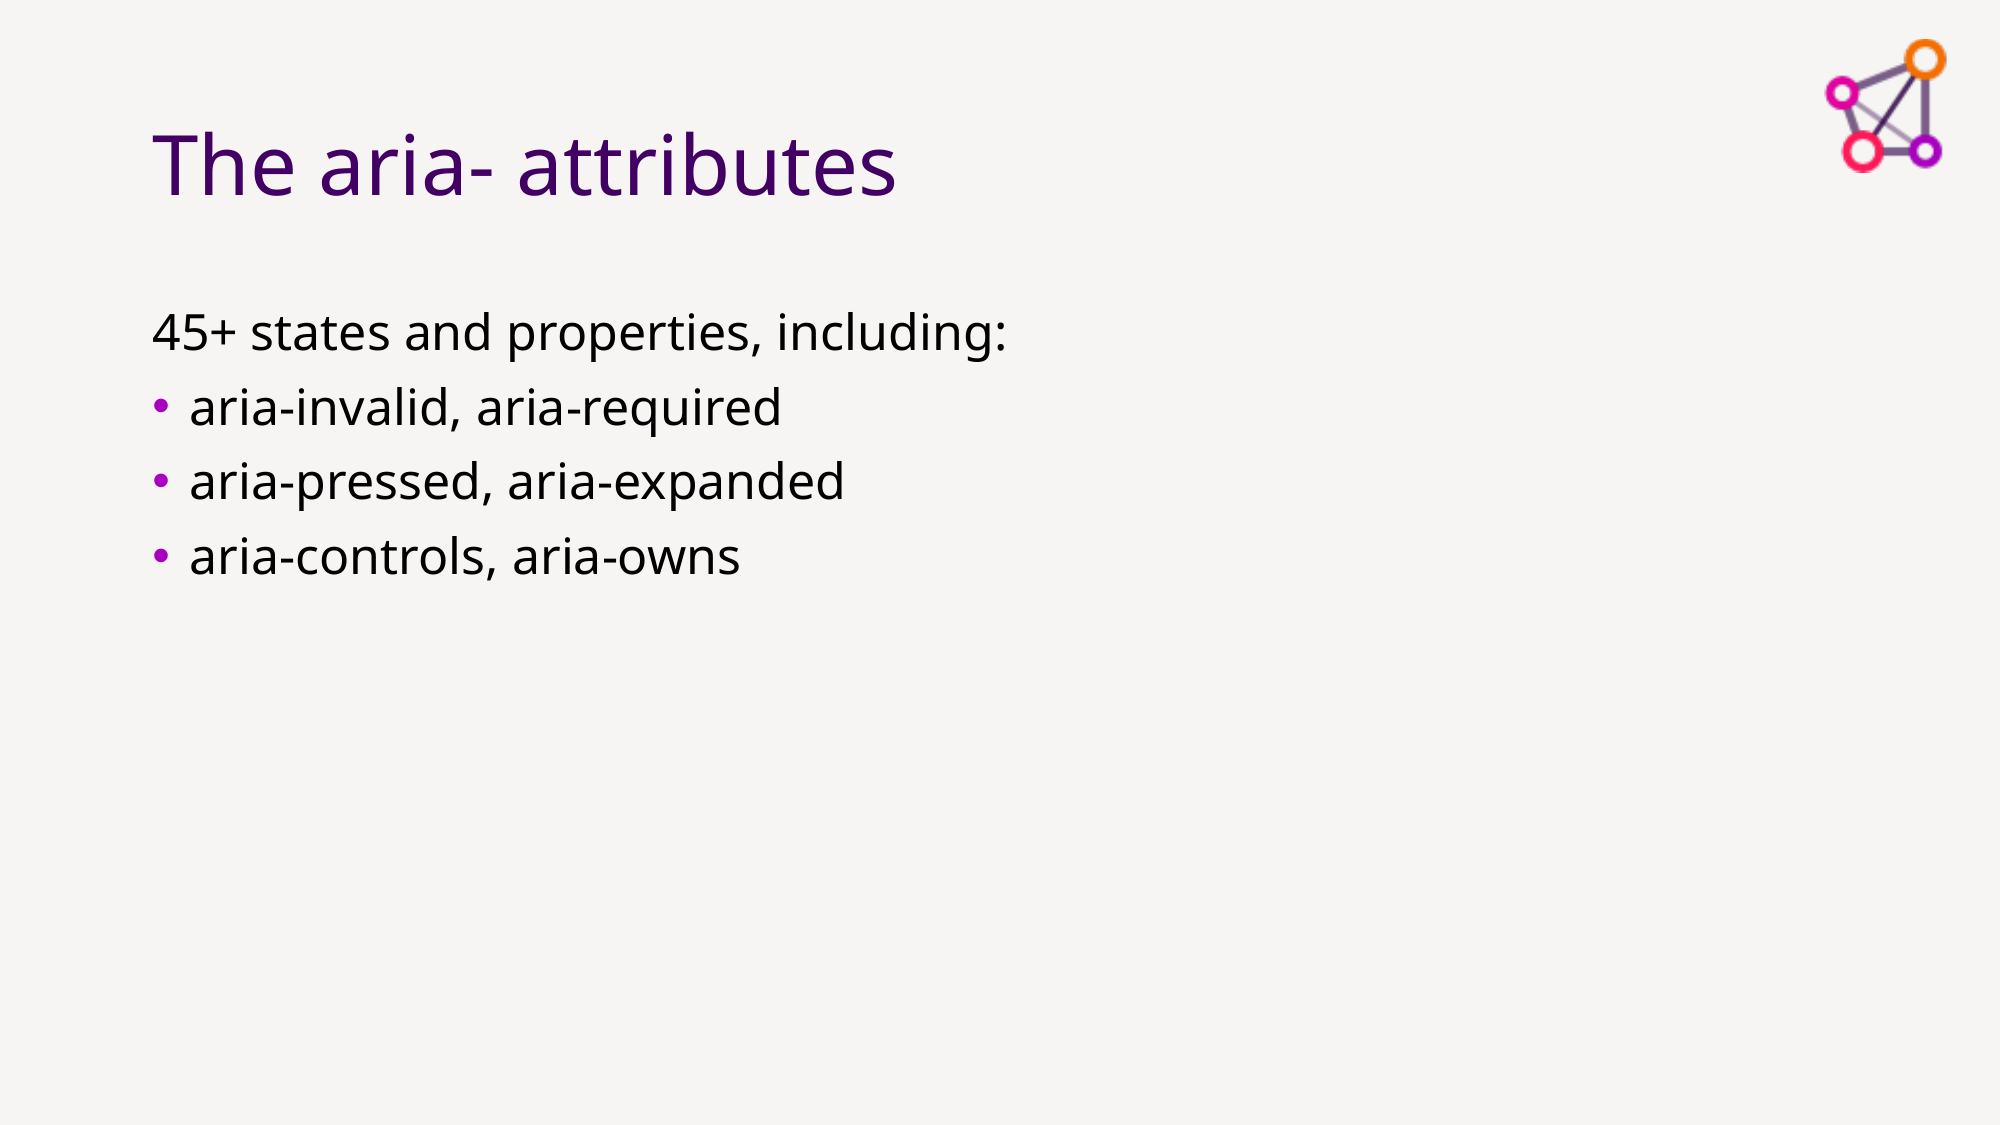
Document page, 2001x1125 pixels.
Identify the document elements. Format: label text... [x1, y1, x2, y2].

list 45+ states and properties, including: aria-invalid, aria-required aria-pressed, aria-expanded aria-controls, aria-owns [137, 299, 1863, 1014]
picture [1821, 39, 1955, 173]
title The aria- attributes [137, 59, 1863, 278]
